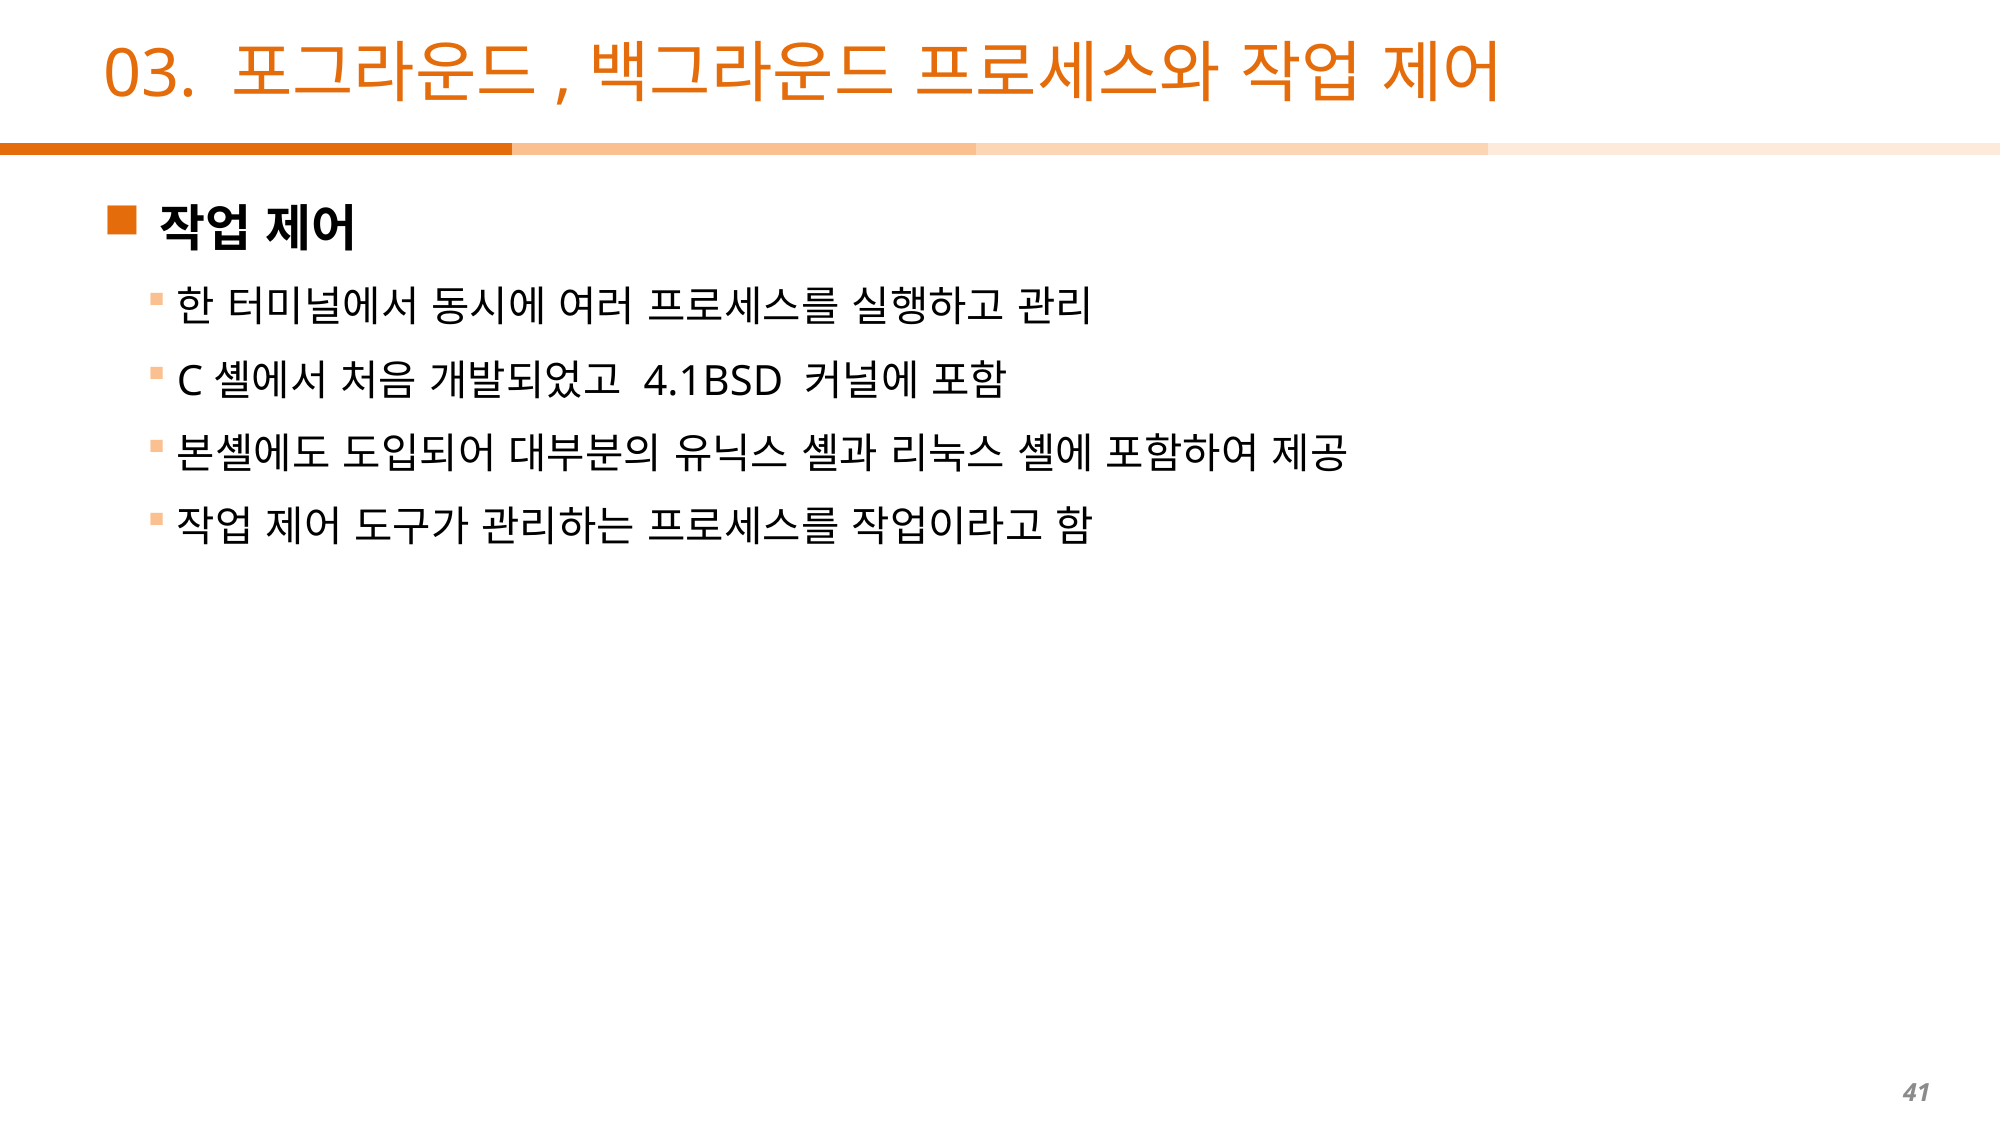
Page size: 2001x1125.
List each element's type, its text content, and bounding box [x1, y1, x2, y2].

list 작업 제어 한 터미널에서 동시에 여러 프로세스를 실행하고 관리 C셸에서 처음 개발되었고 4.1BSD 커널에 포함 본셸에도 도입되어 대부분의 유닉스 셸과 리눅스 셸에 포함하여 제공 작업 제어 도구가 관리하는 프로세스를 작업이라고 함 [88, 176, 1920, 1083]
title 03. 포그라운드,백그라운드 프로세스와 작업 제어 [88, 18, 1920, 122]
